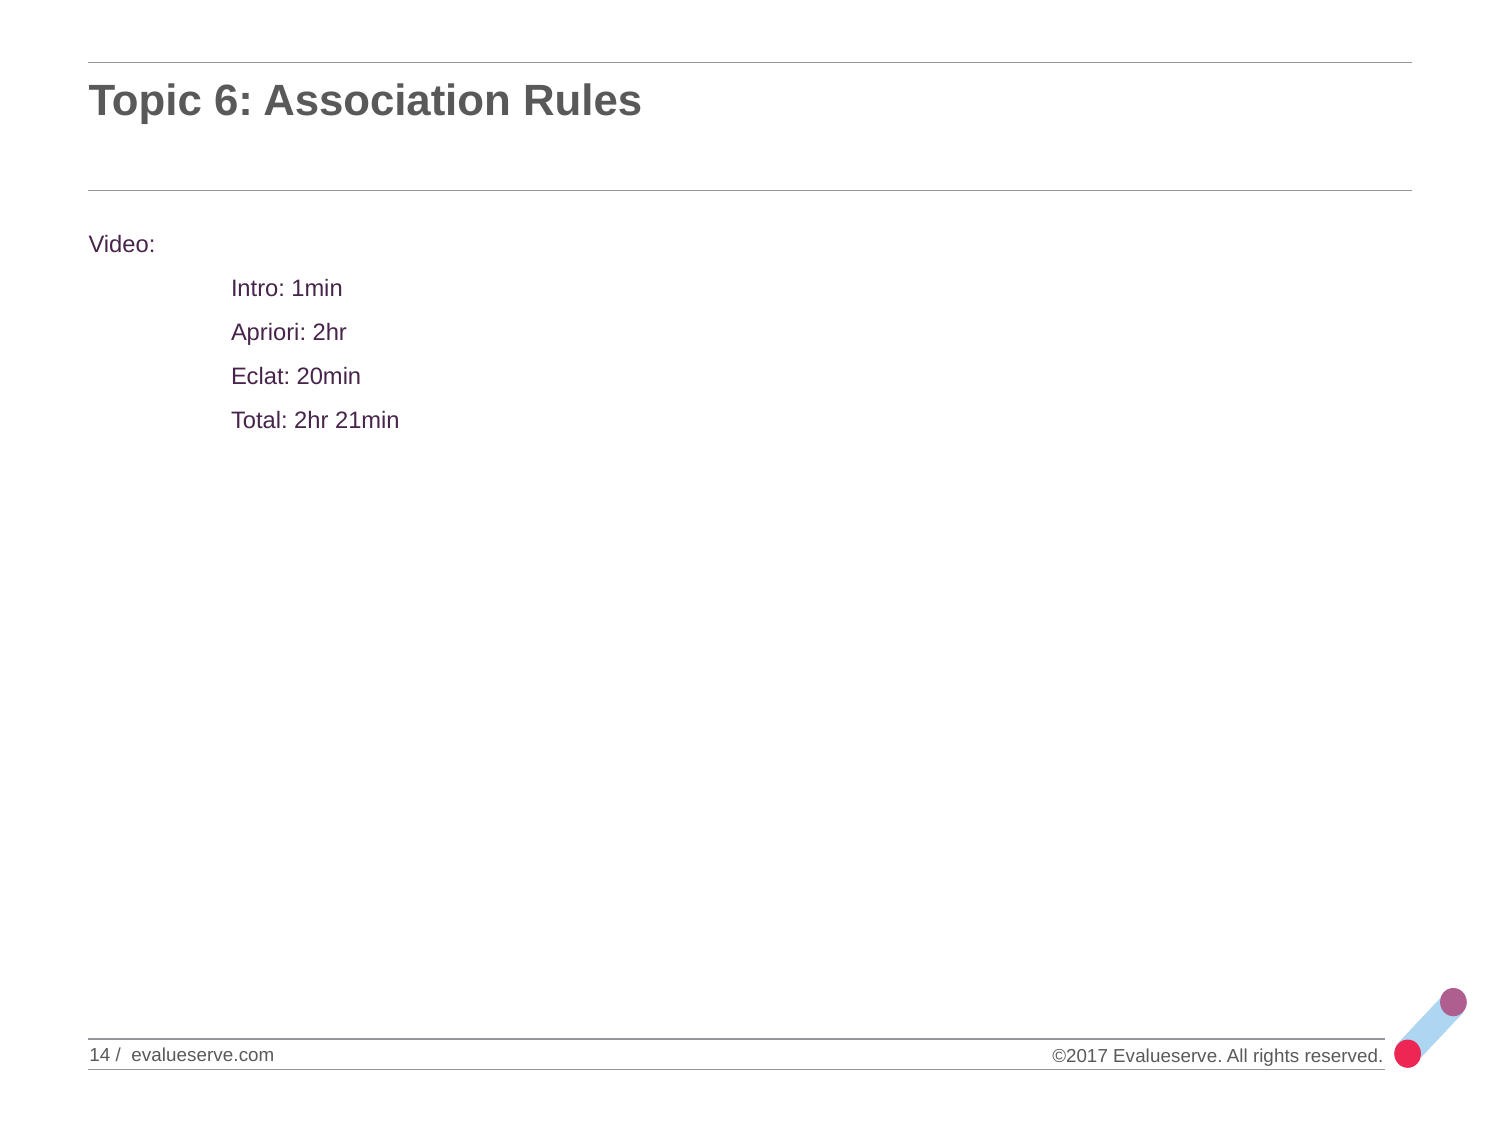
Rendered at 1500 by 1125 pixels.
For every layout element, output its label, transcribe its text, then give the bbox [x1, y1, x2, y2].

title Topic 6: Association Rules [88, 64, 1413, 182]
slide_number 14 / evalueserve.com [89, 1039, 311, 1069]
list Video: Intro: 1min Apriori: 2hr Eclat: 20min Total: 2hr 21min [88, 222, 1412, 440]
footer ©2017 Evalueserve. All rights reserved. [908, 1041, 1384, 1069]
